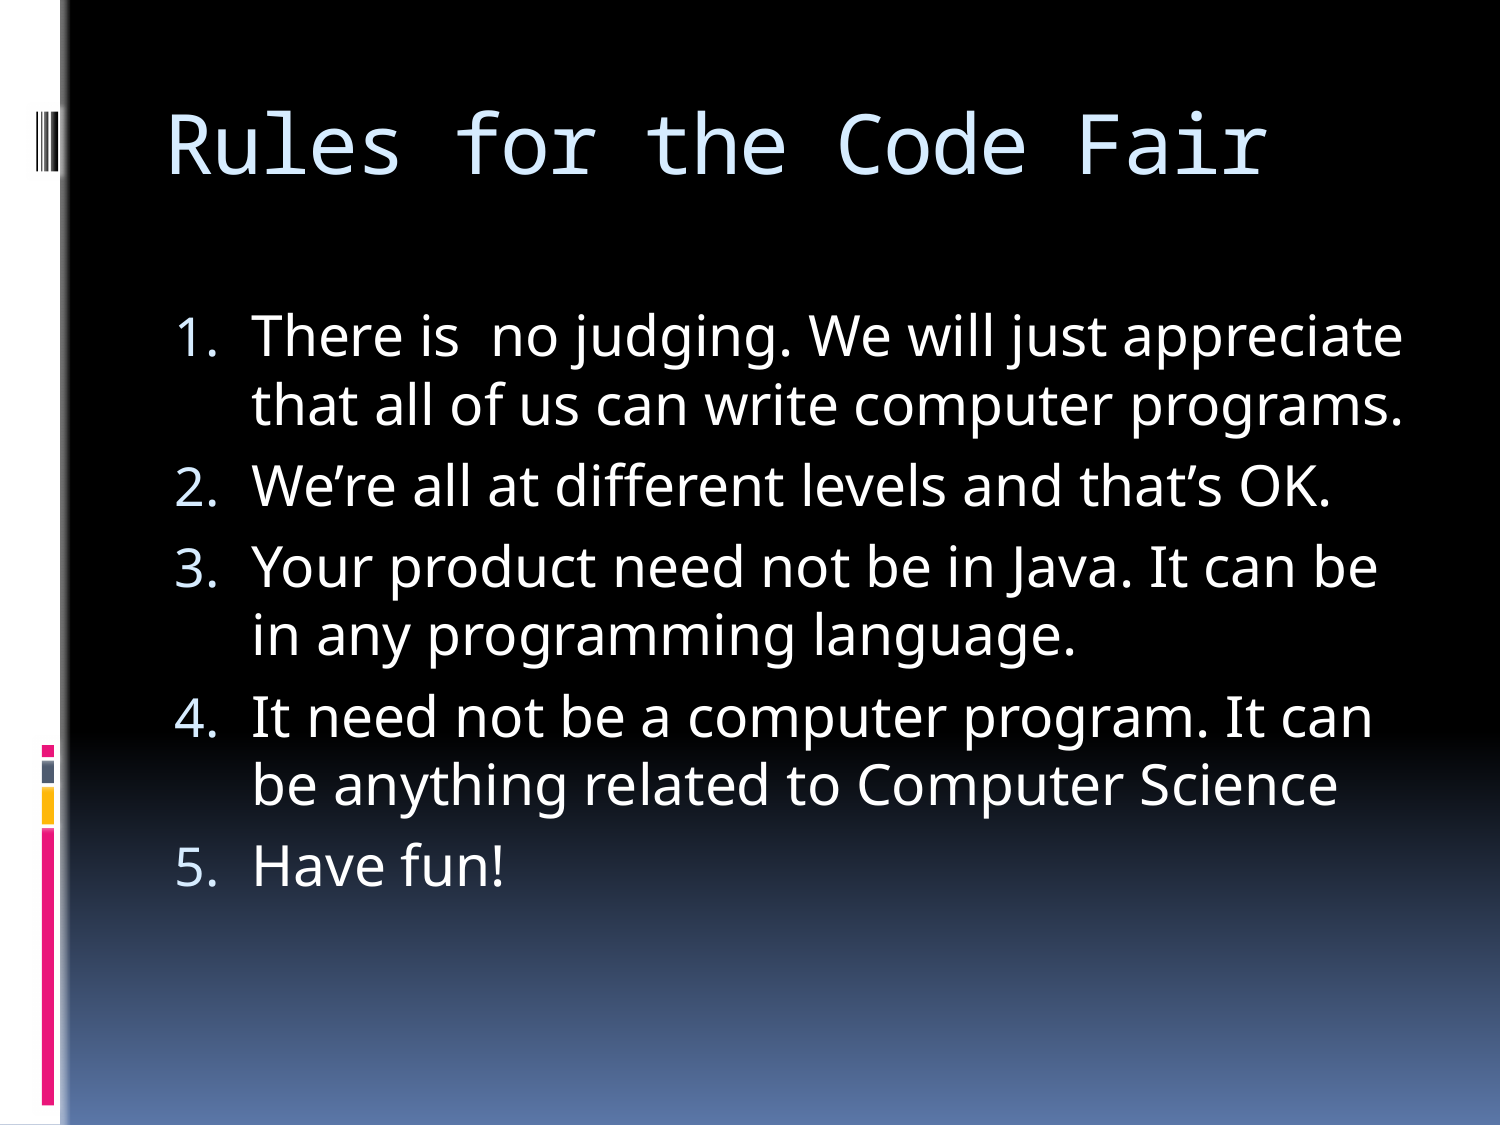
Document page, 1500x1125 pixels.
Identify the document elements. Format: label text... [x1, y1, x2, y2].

title Rules for the Code Fair [150, 83, 1425, 234]
list There is no judging. We will just appreciate that all of us can write computer programs. We’re all at different levels and that’s OK. Your product need not be in Java. It can be in any programming language. It need not be a computer program. It can be anything related to Computer Science Have fun! [150, 292, 1425, 1043]
